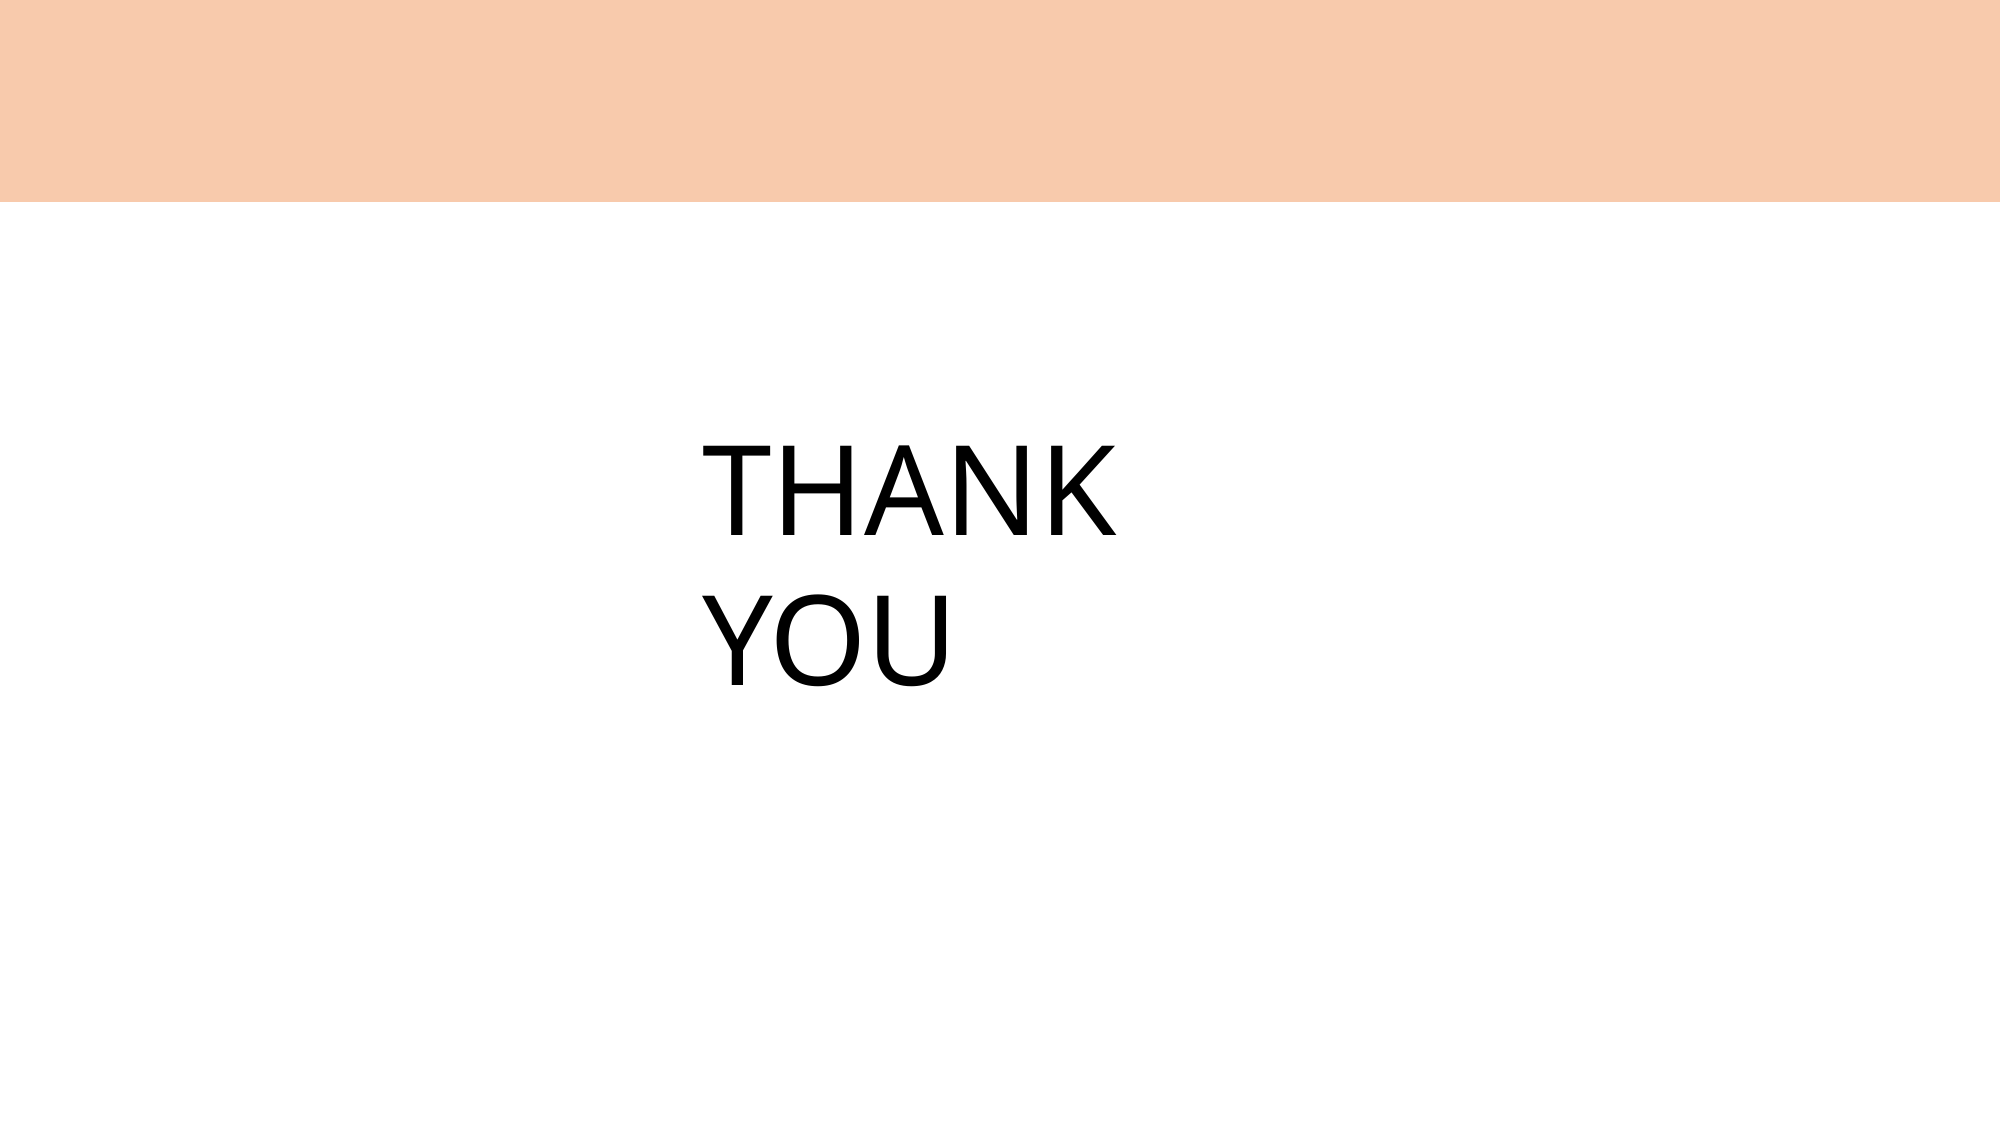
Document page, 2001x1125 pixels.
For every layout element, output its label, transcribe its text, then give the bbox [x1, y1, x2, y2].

text_box [0, 0, 2000, 202]
title THANK YOU [700, 408, 1300, 711]
